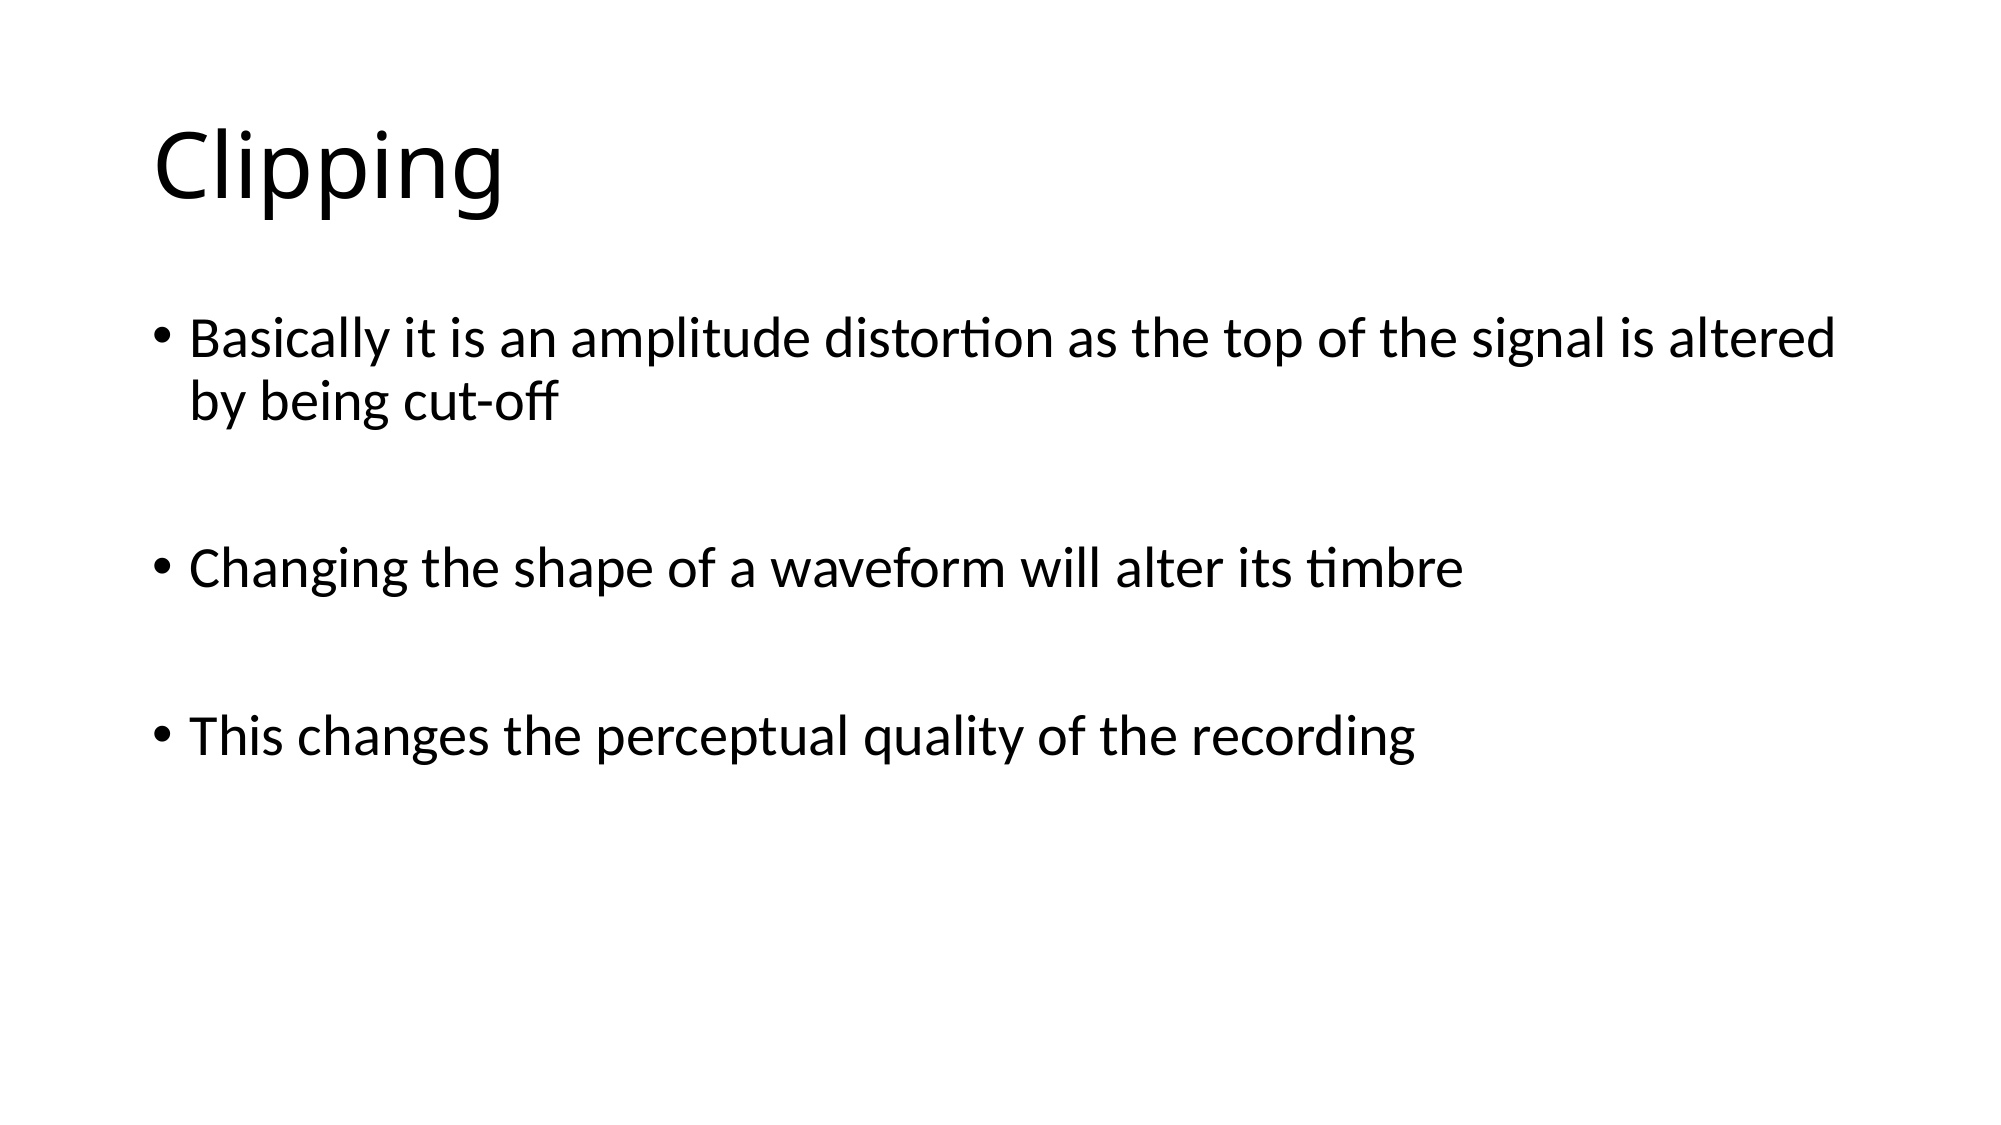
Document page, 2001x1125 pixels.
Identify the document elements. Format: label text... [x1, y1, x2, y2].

list Basically it is an amplitude distortion as the top of the signal is altered by being cut-off Changing the shape of a waveform will alter its timbre This changes the perceptual quality of the recording [137, 299, 1863, 1014]
title Clipping [137, 59, 1863, 278]
